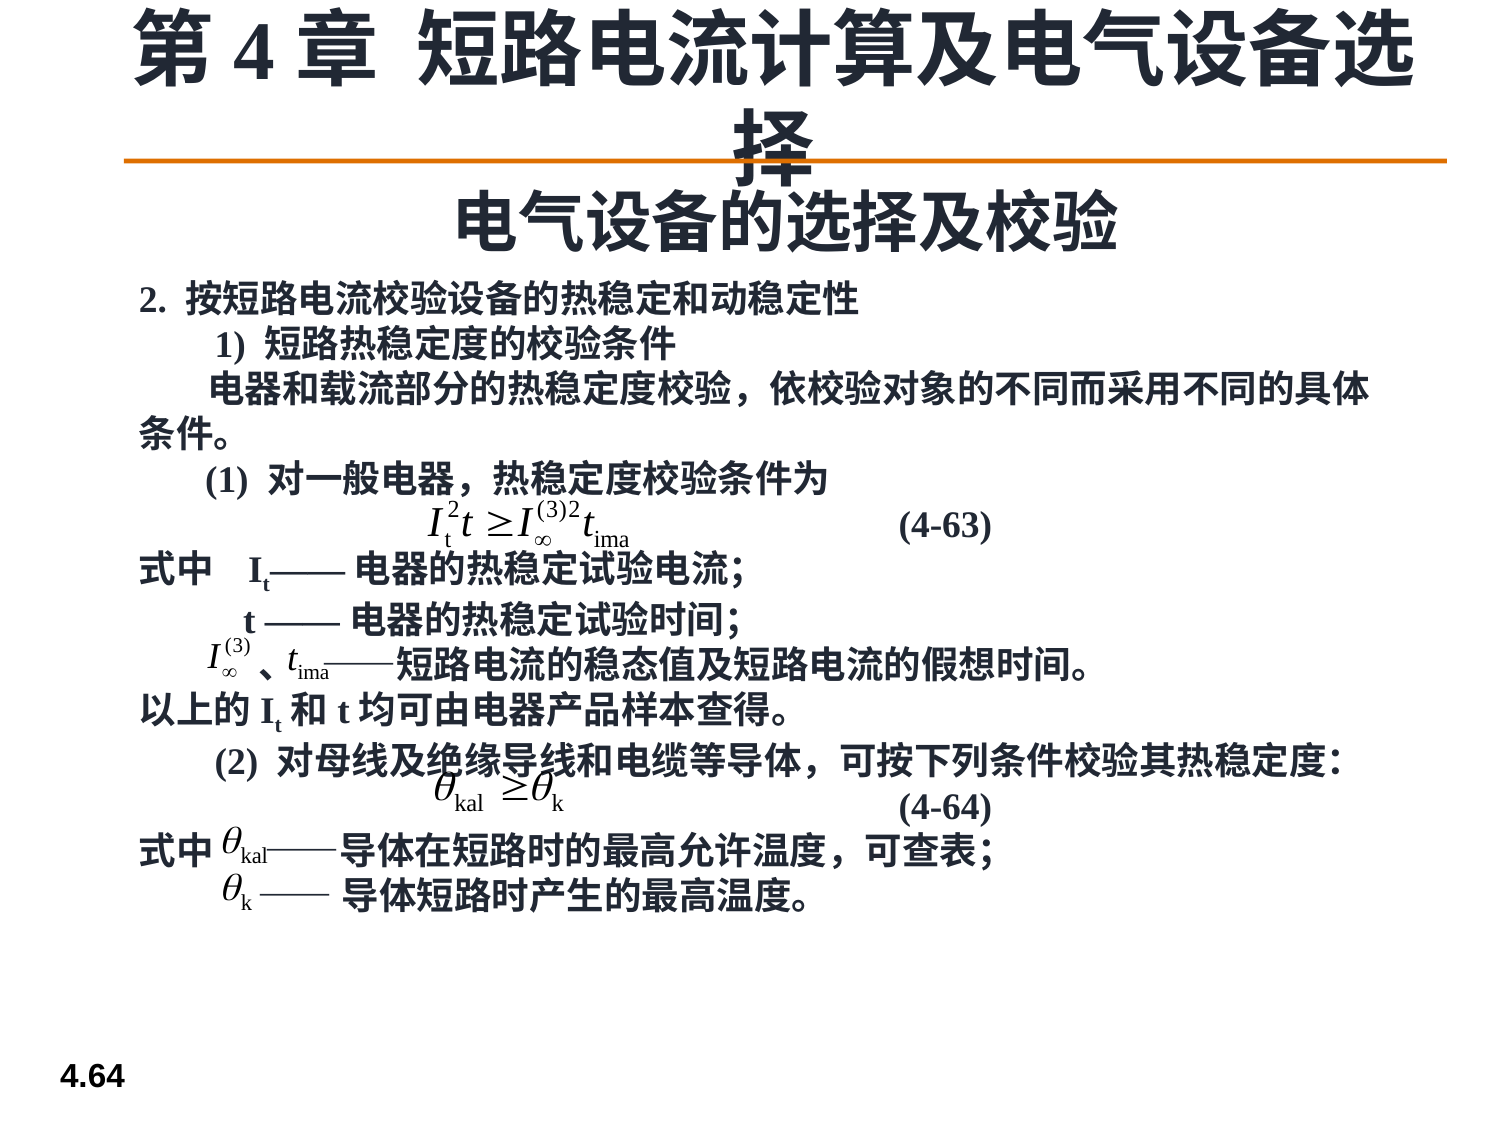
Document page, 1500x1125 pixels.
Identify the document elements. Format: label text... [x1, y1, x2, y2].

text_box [281, 630, 339, 689]
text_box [426, 755, 573, 821]
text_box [418, 487, 638, 557]
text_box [215, 858, 261, 920]
text_box 电气设备的选择及校验 [123, 172, 1447, 267]
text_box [215, 811, 276, 873]
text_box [199, 626, 260, 687]
text_box 2. 按短路电流校验设备的热稳定和动稳定性 1) 短路热稳定度的校验条件 电器和载流部分的热稳定度校验，依校验对象的不同而采用不同的具体条件。 (1) 对一般电器，热稳定度校验条件为 (4-63) 式中 It——电器的热稳定试验电流； t ——电器的热稳定试验时间； 、 ——短路电流的稳态值及短路电流的假想时间。 以上的It和t均可由电器产品样本查得。 (2) 对母线及绝缘导线和电缆等导体，可按下列条件校验其热稳定度： (4-64) 式中 ——导体在短路时的最高允许温度，可查表； ——导体短路时产生的最高温度。 [123, 267, 1388, 970]
